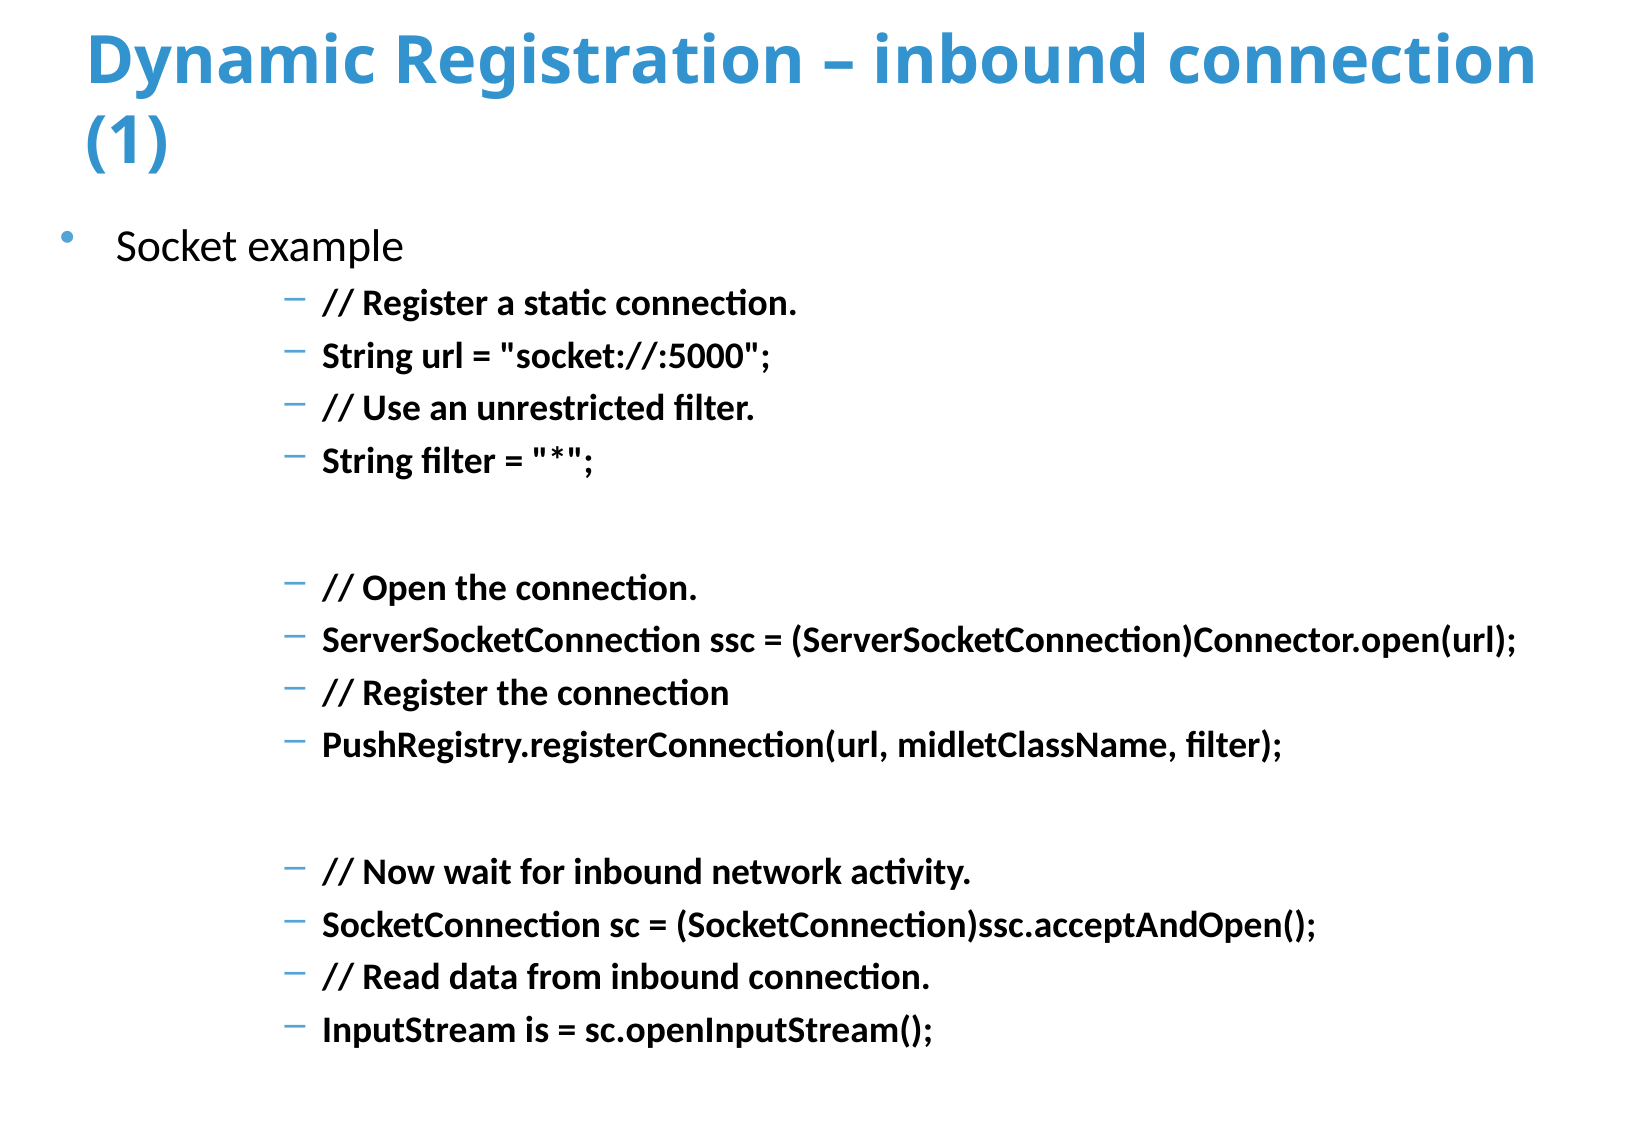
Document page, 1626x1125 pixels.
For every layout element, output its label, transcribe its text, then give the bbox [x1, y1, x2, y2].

title Dynamic Registration – inbound connection (1) [70, 44, 1556, 185]
list Socket example // Register a static connection. String url = "socket://:5000"; // Use an unrestricted filter. String filter = "*"; // Open the connection. ServerSocketConnection ssc = (ServerSocketConnection)Connector.open(url); // Register the connection PushRegistry.registerConnection(url, midletClassName, filter); // Now wait for inbound network activity. SocketConnection sc = (SocketConnection)ssc.acceptAndOpen(); // Read data from inbound connection. InputStream is = sc.openInputStream(); [44, 207, 1581, 941]
